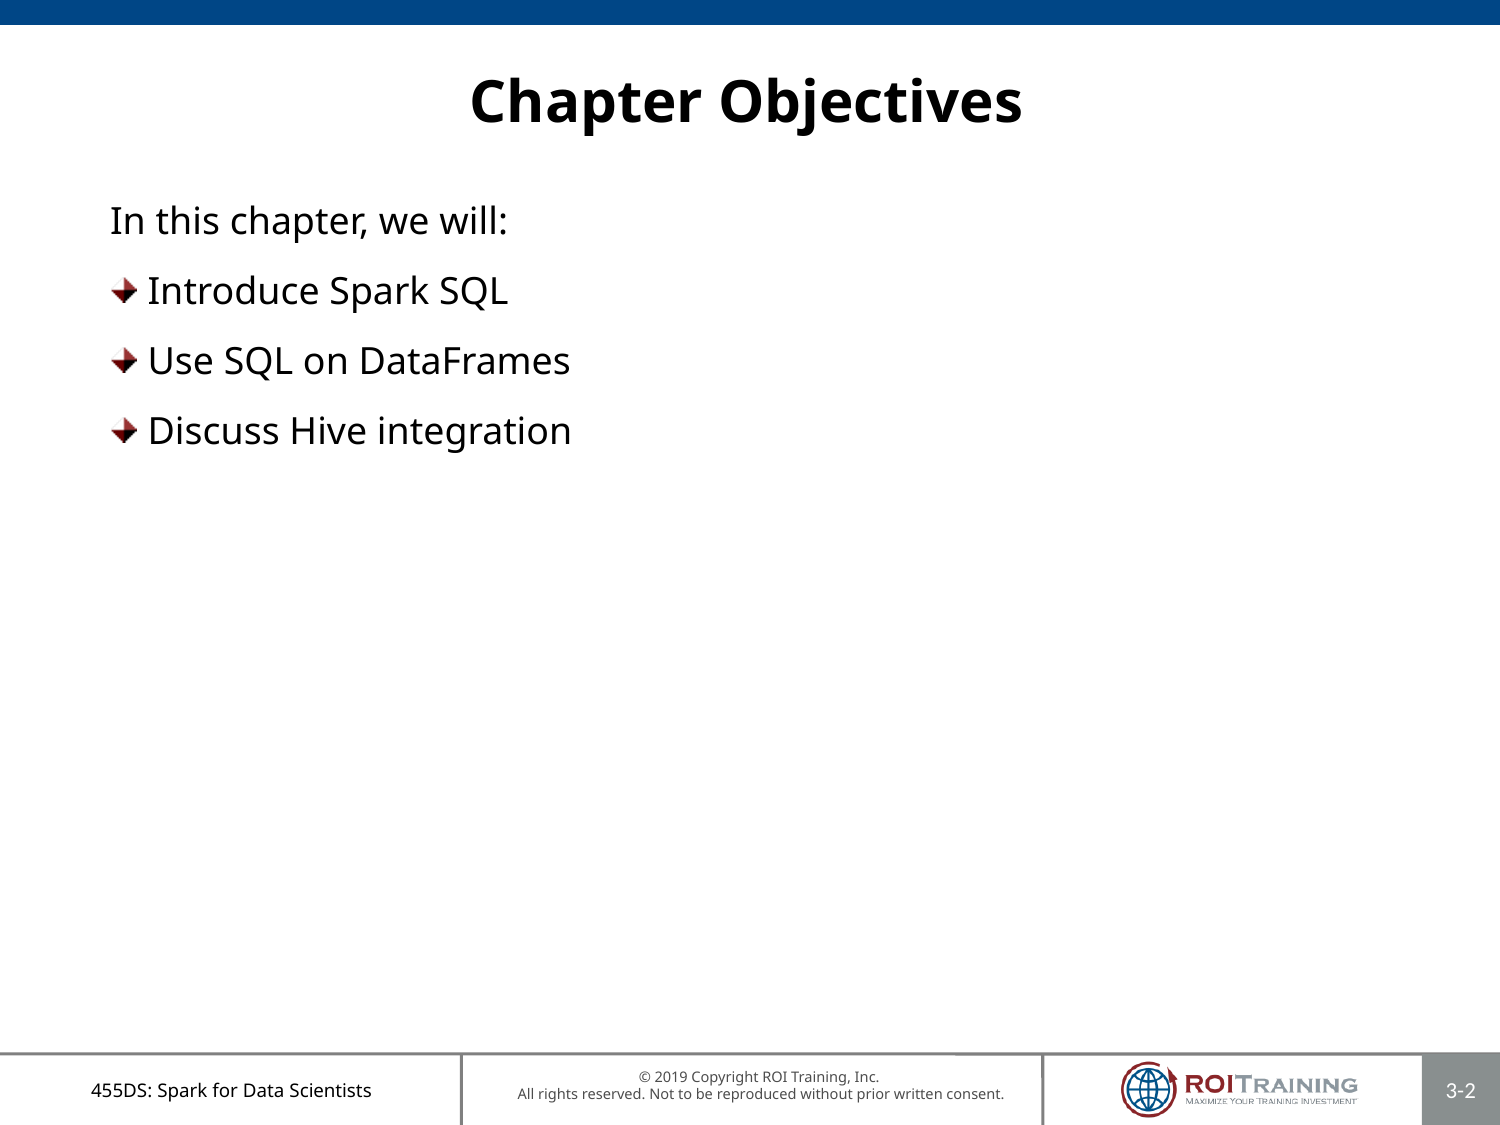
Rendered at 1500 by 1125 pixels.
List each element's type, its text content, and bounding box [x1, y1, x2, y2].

title Chapter Objectives [172, 47, 1322, 151]
picture [110, 416, 137, 443]
picture [110, 276, 137, 303]
picture [1113, 1060, 1362, 1118]
list In this chapter, we will: Introduce Spark SQL Use SQL on DataFrames Discuss Hive integration [95, 189, 1411, 1022]
picture [110, 346, 137, 373]
